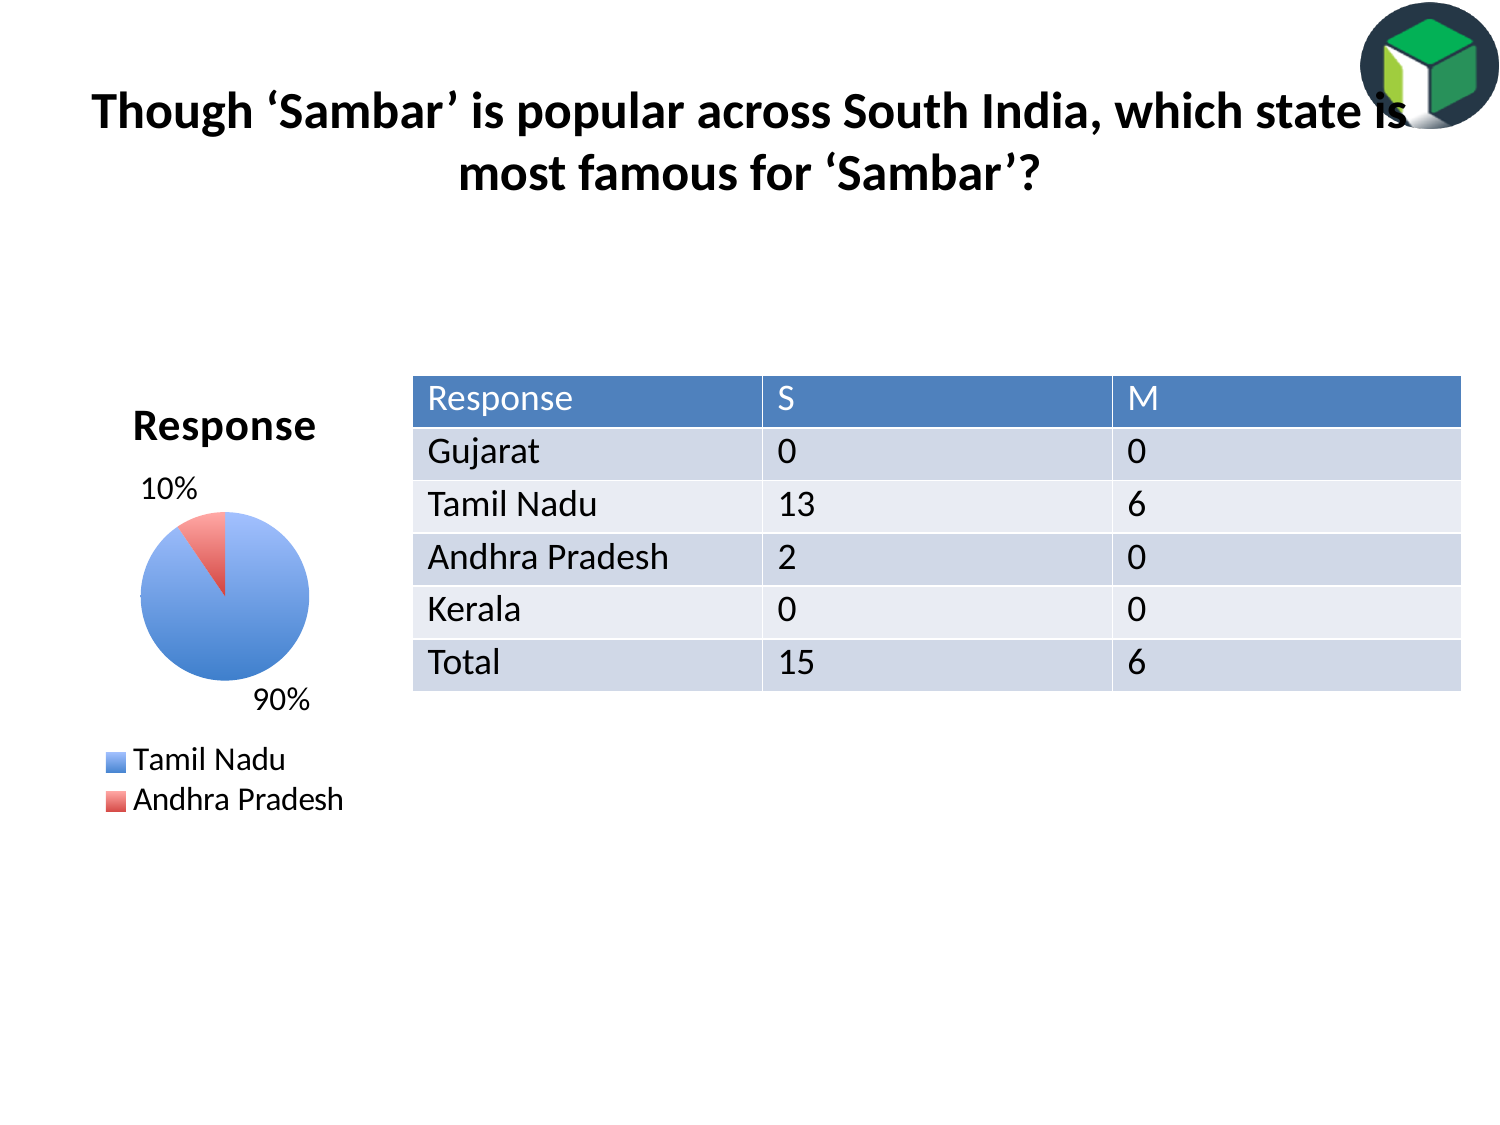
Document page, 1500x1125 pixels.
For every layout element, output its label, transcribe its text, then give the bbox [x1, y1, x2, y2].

table_cell 0 [763, 429, 1112, 480]
table_cell 13 [763, 481, 1112, 532]
table_cell 6 [1113, 640, 1461, 691]
table_cell 2 [763, 534, 1112, 585]
table_cell Andhra Pradesh [454, 534, 762, 585]
picture [1360, 2, 1499, 130]
table_cell 6 [1113, 481, 1461, 532]
table_cell 0 [1113, 587, 1461, 638]
title Though ‘Sambar’ is popular across South India, which state is most famous for ‘Sambar’? [75, 45, 1425, 233]
table_cell Kerala [454, 587, 762, 638]
table_cell 15 [763, 640, 1112, 691]
table_cell Tamil Nadu [454, 481, 762, 532]
table_cell Total [454, 640, 762, 691]
table_cell 0 [1113, 429, 1461, 480]
table_header S [763, 376, 1112, 427]
table_header Response [452, 376, 762, 427]
chart [0, 374, 451, 826]
table_header M [1113, 376, 1461, 427]
table_cell Gujarat [454, 429, 762, 480]
table_cell 0 [763, 587, 1112, 638]
table_cell 0 [1113, 534, 1461, 585]
